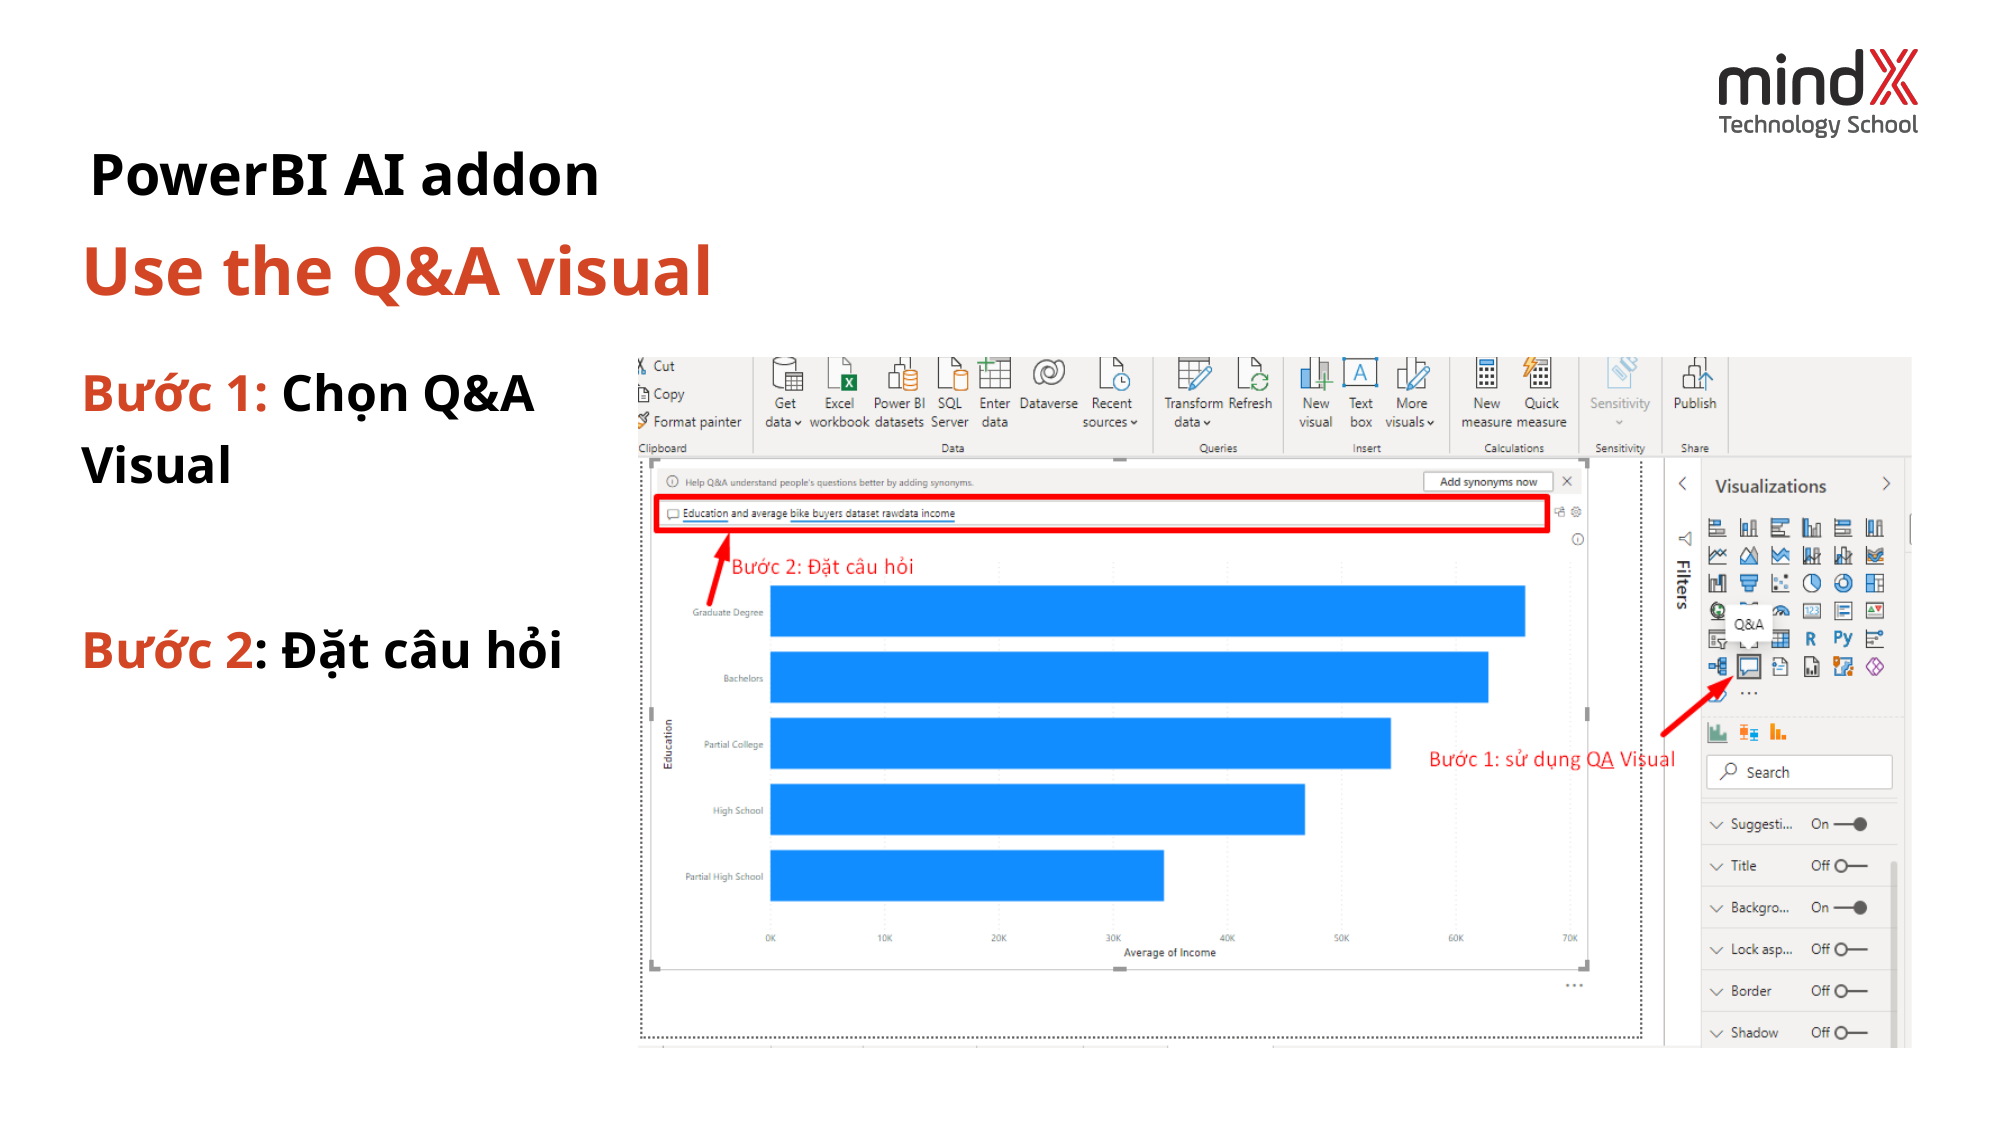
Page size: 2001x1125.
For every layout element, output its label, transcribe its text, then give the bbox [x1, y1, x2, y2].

picture [1719, 49, 1918, 138]
text_box [638, 357, 1912, 1048]
title PowerBI AI addon [87, 135, 614, 226]
text_box Use the Q&A visual Bước 1: Chọn Q&A Visual Bước 2: Đặt câu hỏi [79, 226, 736, 679]
